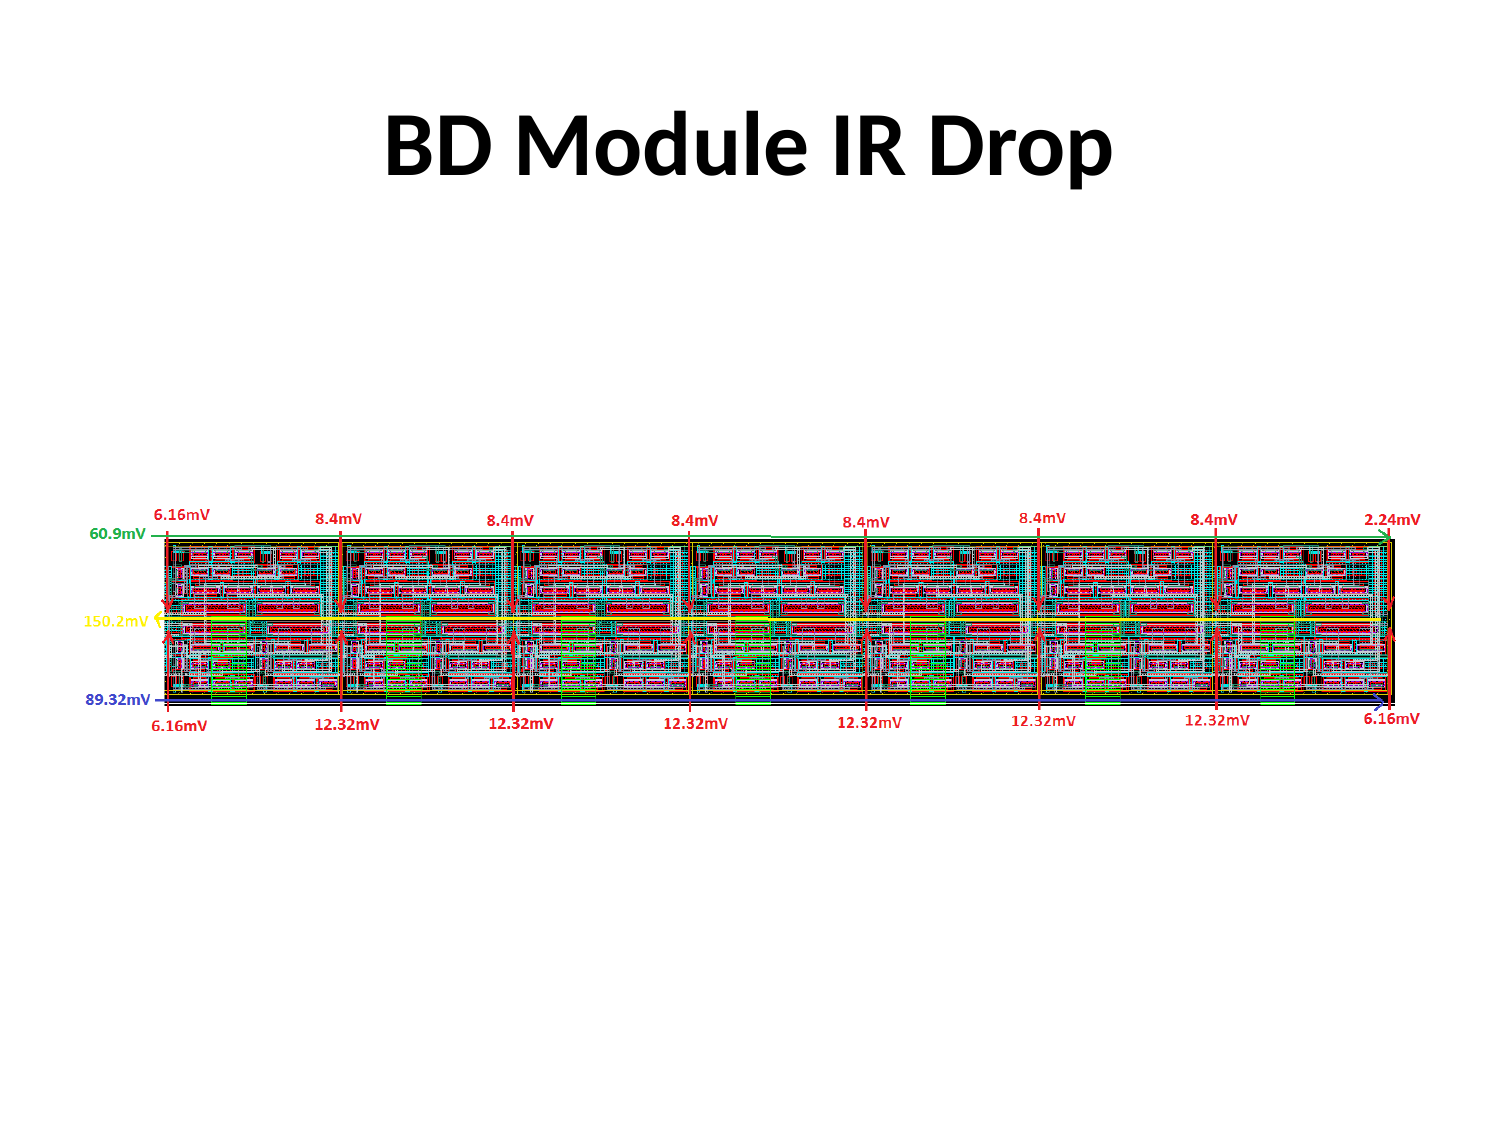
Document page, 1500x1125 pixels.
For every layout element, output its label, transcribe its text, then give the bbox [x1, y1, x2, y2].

title BD Module IR Drop [75, 45, 1425, 233]
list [74, 428, 1426, 840]
